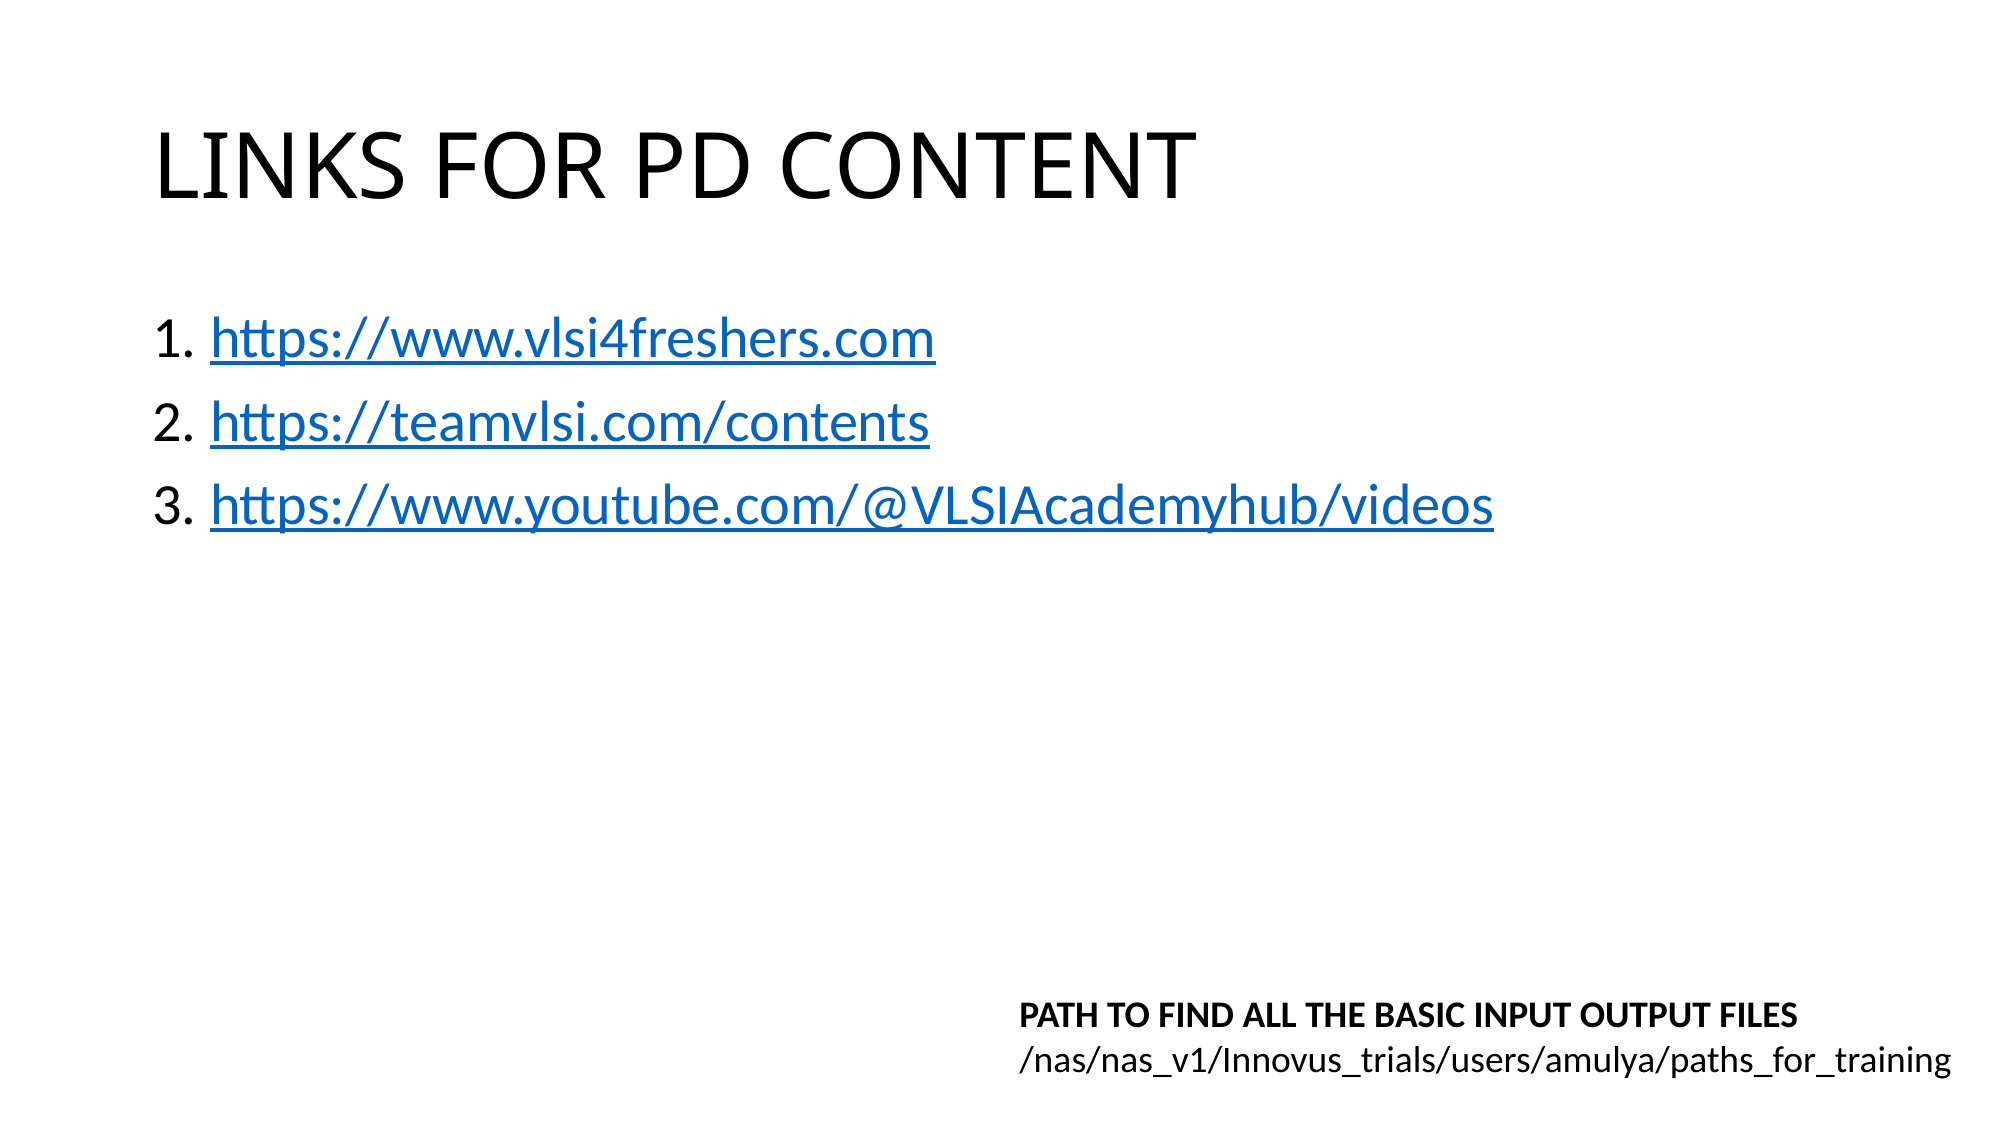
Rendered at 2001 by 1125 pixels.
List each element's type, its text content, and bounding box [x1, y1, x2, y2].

list 1. https://www.vlsi4freshers.com 2. https://teamvlsi.com/contents 3. https://www.youtube.com/@VLSIAcademyhub/videos [137, 299, 1863, 1014]
title LINKS FOR PD CONTENT [137, 59, 1863, 278]
text_box PATH TO FIND ALL THE BASIC INPUT OUTPUT FILES /nas/nas_v1/Innovus_trials/users/amulya/paths_for_training [1004, 982, 1968, 1088]
